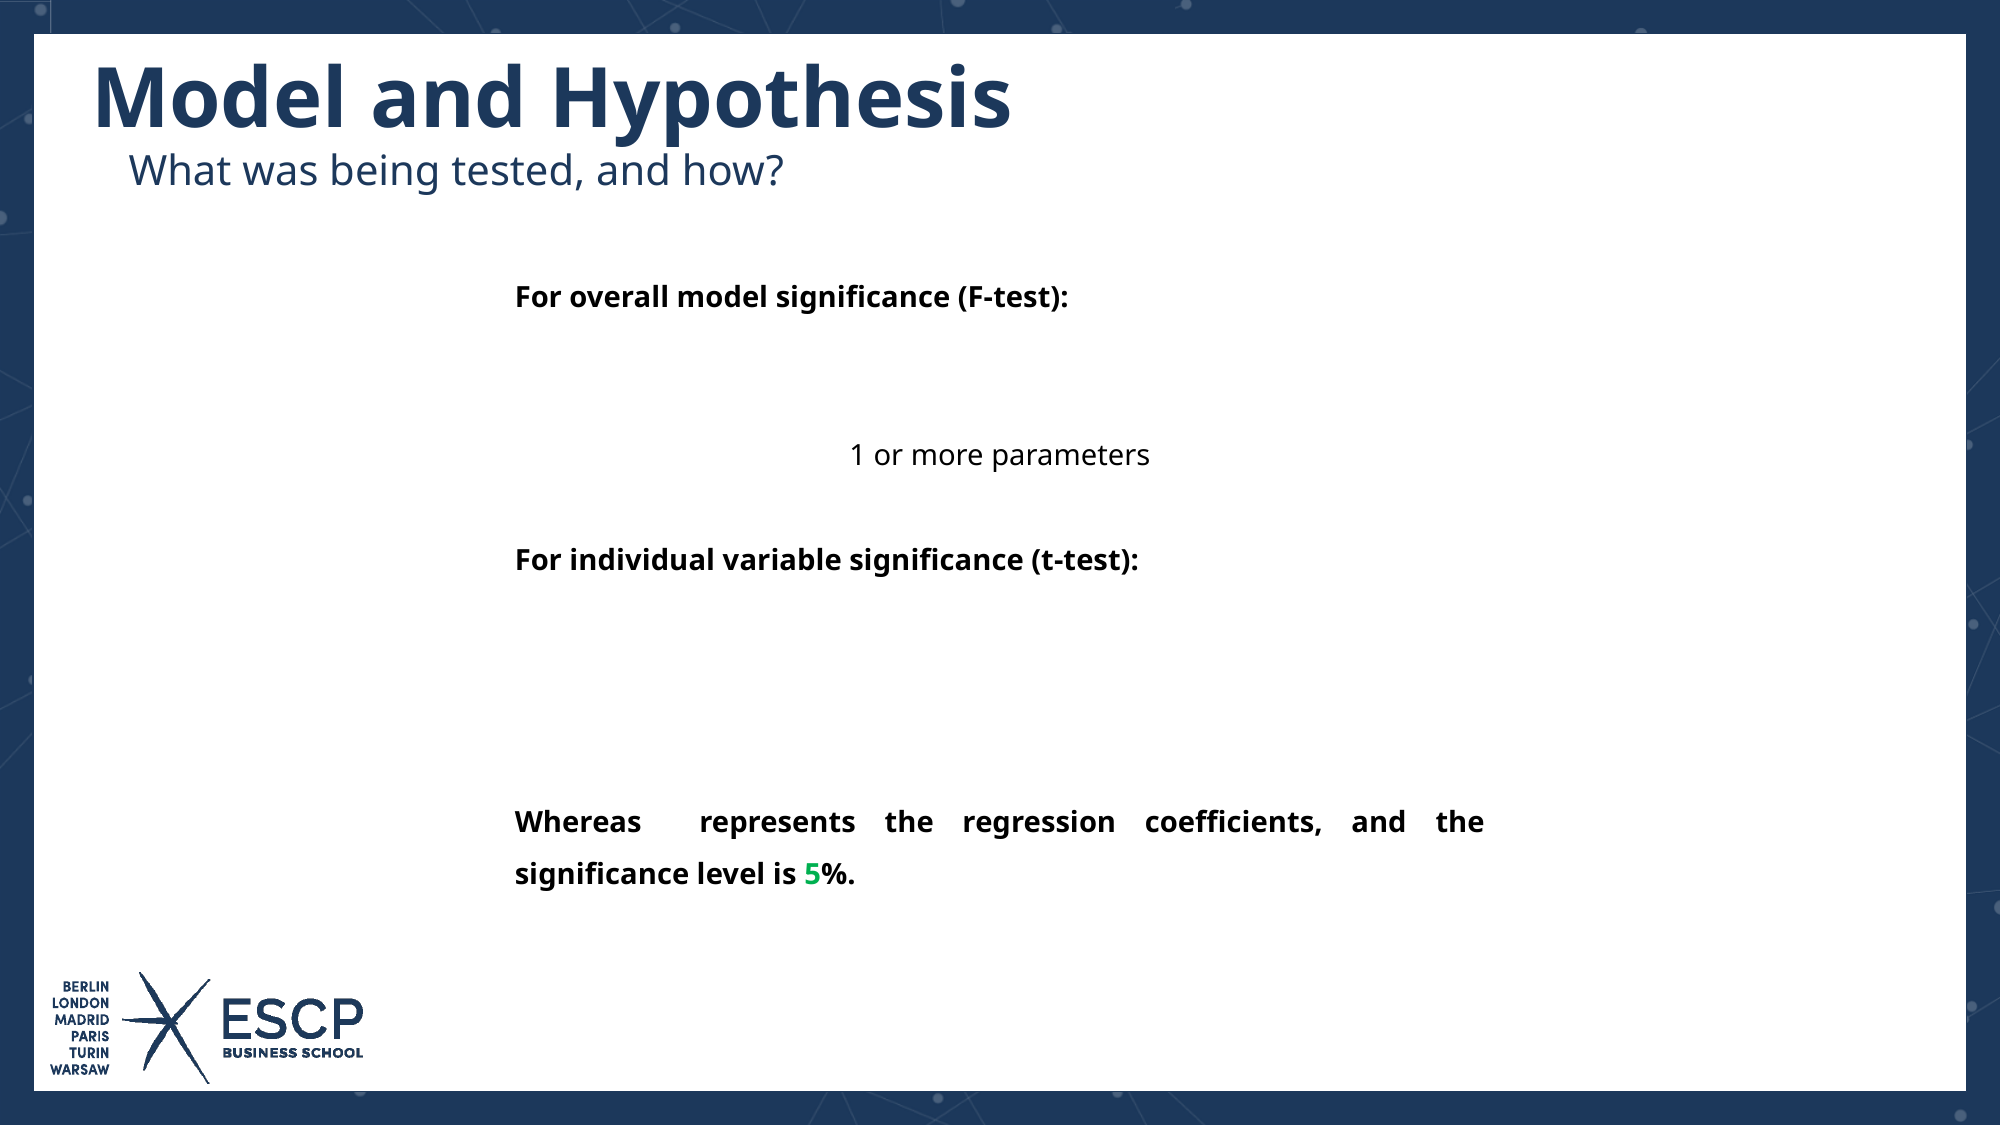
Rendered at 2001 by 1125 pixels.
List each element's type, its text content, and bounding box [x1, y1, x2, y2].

subtitle What was being tested, and how? [91, 144, 1909, 203]
picture [0, 0, 2000, 1125]
title Model and Hypothesis [91, 33, 1909, 144]
picture [121, 972, 391, 1084]
